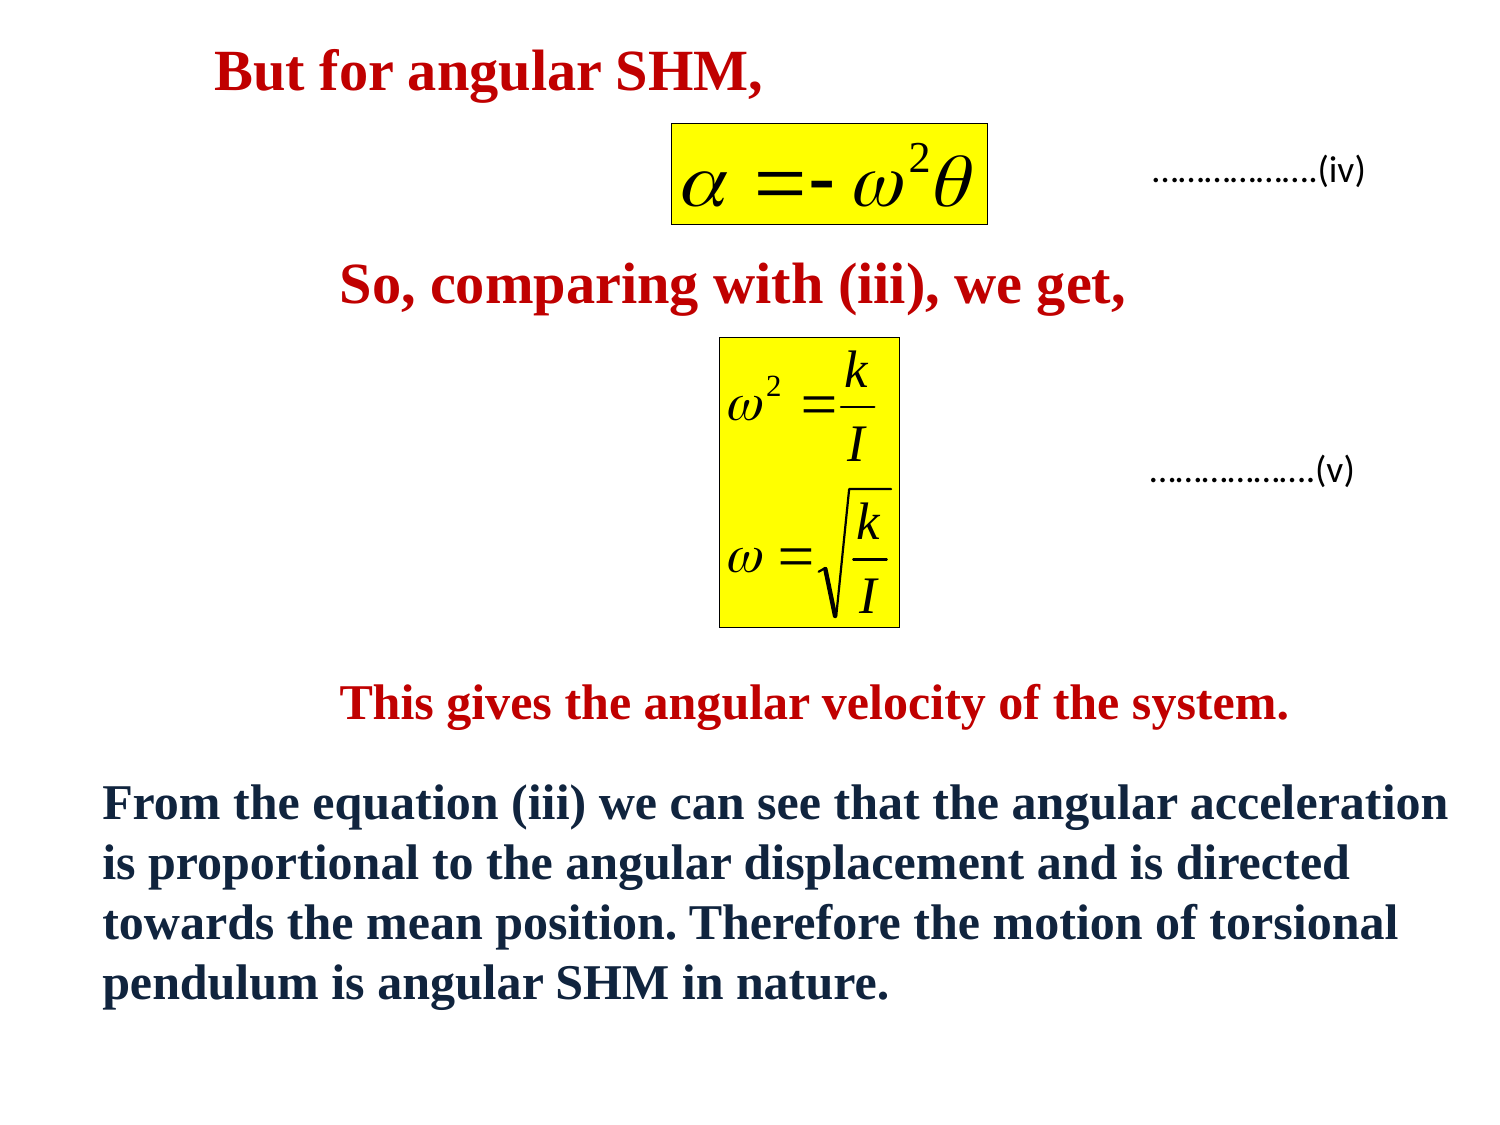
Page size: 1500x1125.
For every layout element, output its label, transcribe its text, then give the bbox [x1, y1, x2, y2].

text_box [671, 123, 988, 226]
text_box From the equation (iii) we can see that the angular acceleration is proportional to the angular displacement and is directed towards the mean position. Therefore the motion of torsional pendulum is angular SHM in nature. [87, 762, 1475, 1018]
text_box So, comparing with (iii), we get, [324, 237, 1150, 323]
text_box But for angular SHM, [199, 24, 1038, 110]
text_box ……………….(iv) [1137, 137, 1425, 198]
text_box This gives the angular velocity of the system. [324, 661, 1500, 737]
text_box ……………….(v) [1135, 437, 1370, 498]
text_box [719, 337, 901, 628]
